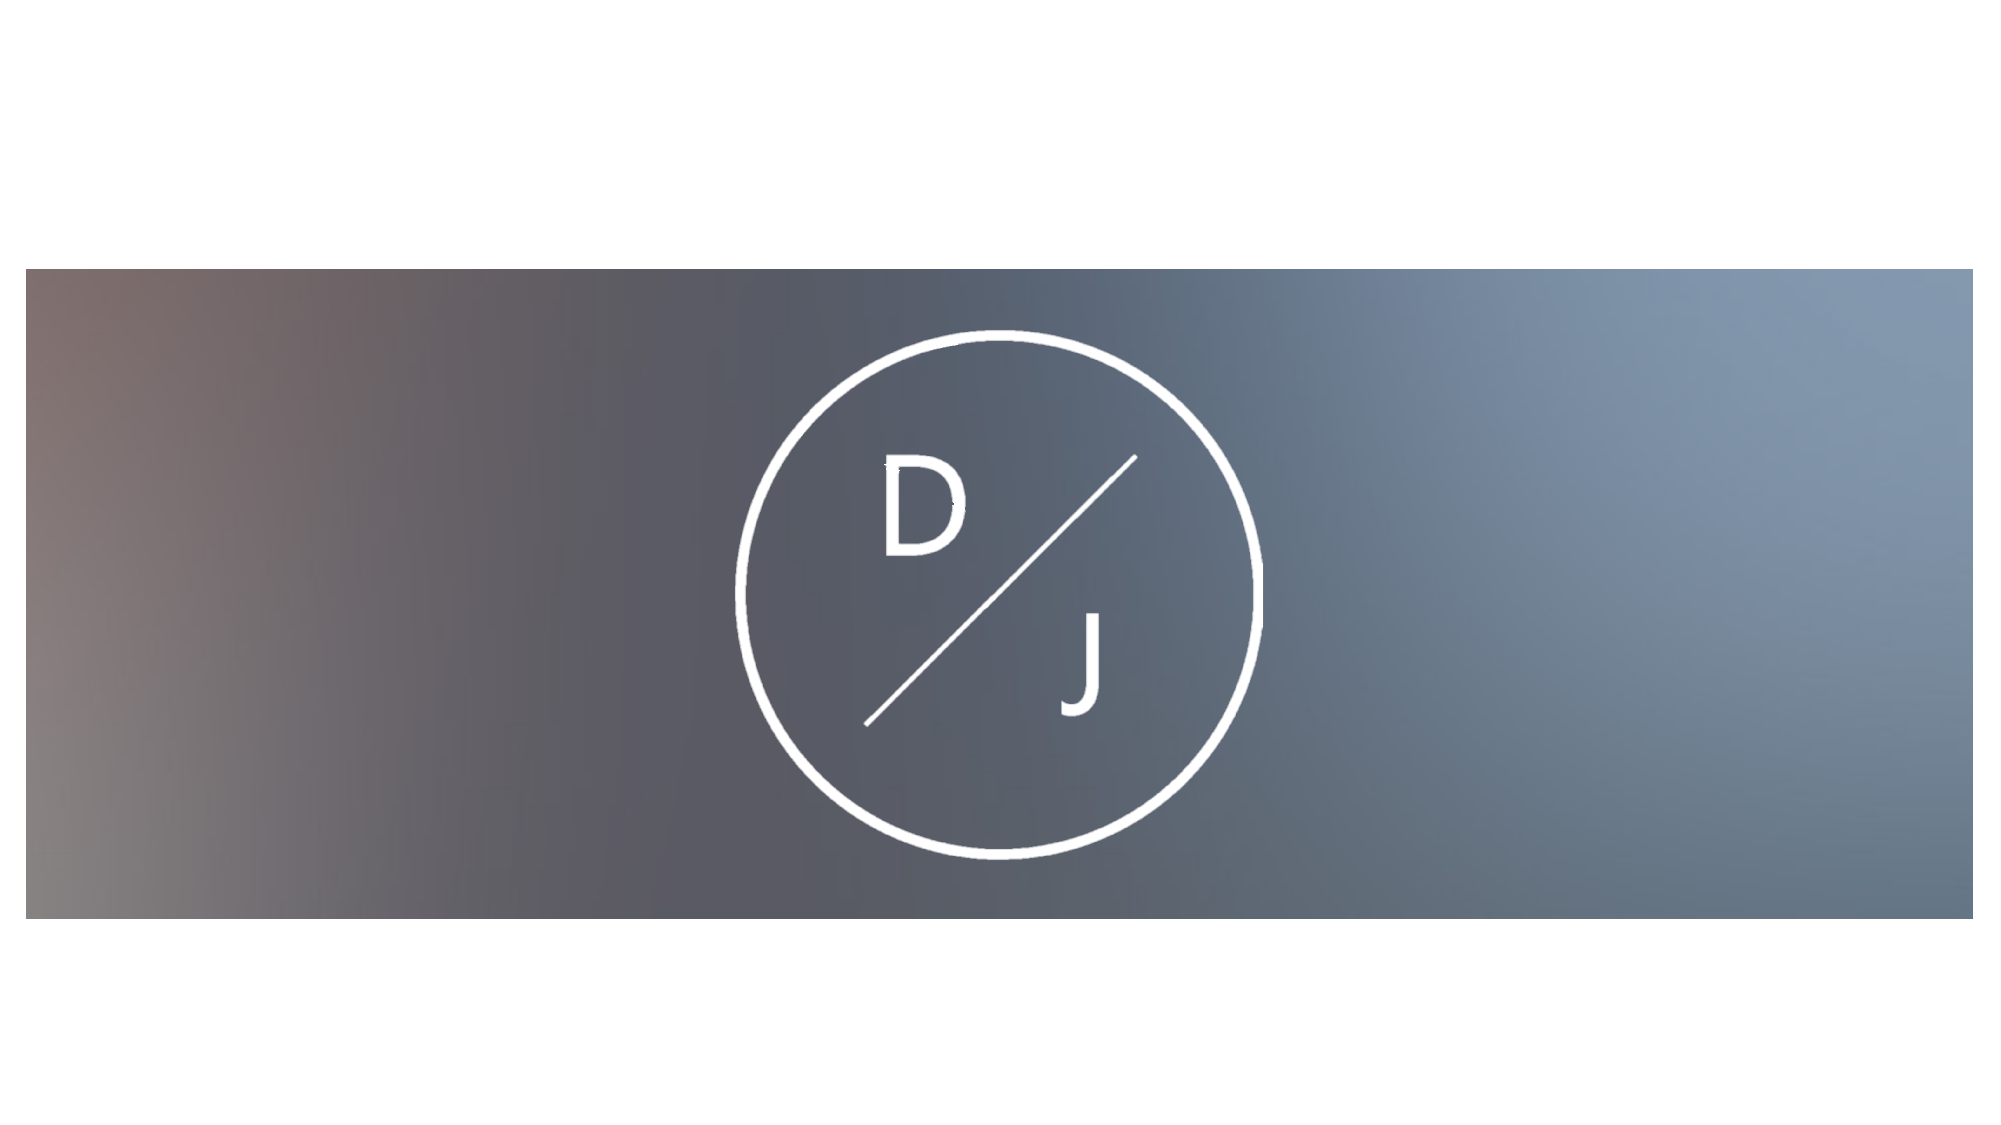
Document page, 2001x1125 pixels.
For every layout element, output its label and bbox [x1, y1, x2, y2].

picture [26, 269, 1973, 919]
